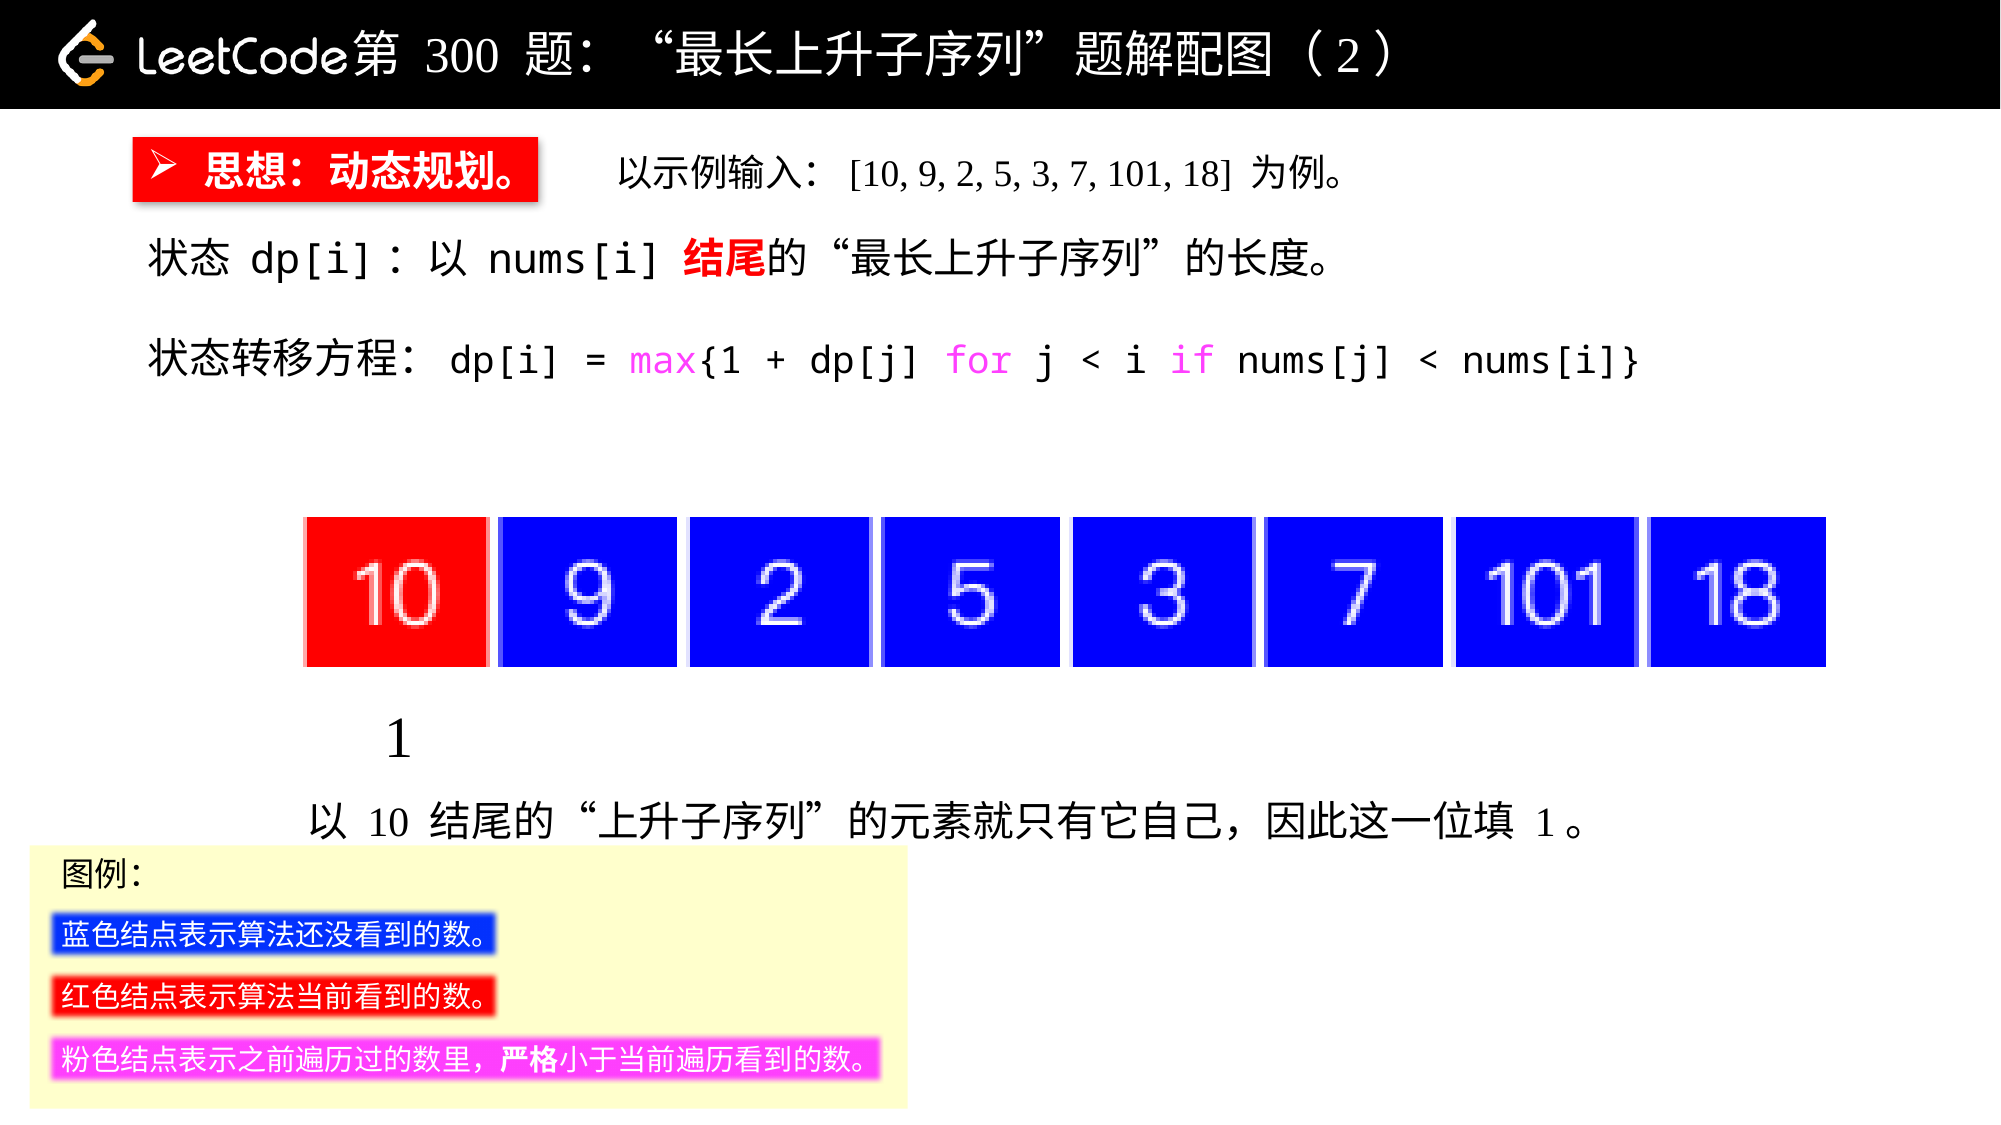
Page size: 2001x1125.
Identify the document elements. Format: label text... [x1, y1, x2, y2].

text_box 思想：动态规划。 [132, 137, 539, 202]
text_box 以 10 结尾的“上升子序列”的元素就只有它自己，因此这一位填 1。 [291, 787, 1623, 853]
text_box 第 300 题：“最长上升子序列”题解配图（2） [336, 15, 1438, 90]
picture [57, 14, 347, 100]
text_box 状态 dp[i]：以 nums[i] 结尾的“最长上升子序列”的长度。 状态转移方程：dp[i] = max{1 + dp[j] for j < i if nums[j] < nums[i]} [132, 224, 1683, 390]
picture [295, 501, 1835, 680]
text_box 以示例输入：[10, 9, 2, 5, 3, 7, 101, 18] 为例。 [600, 142, 1379, 202]
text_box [29, 845, 908, 1109]
text_box 1 [370, 692, 429, 777]
